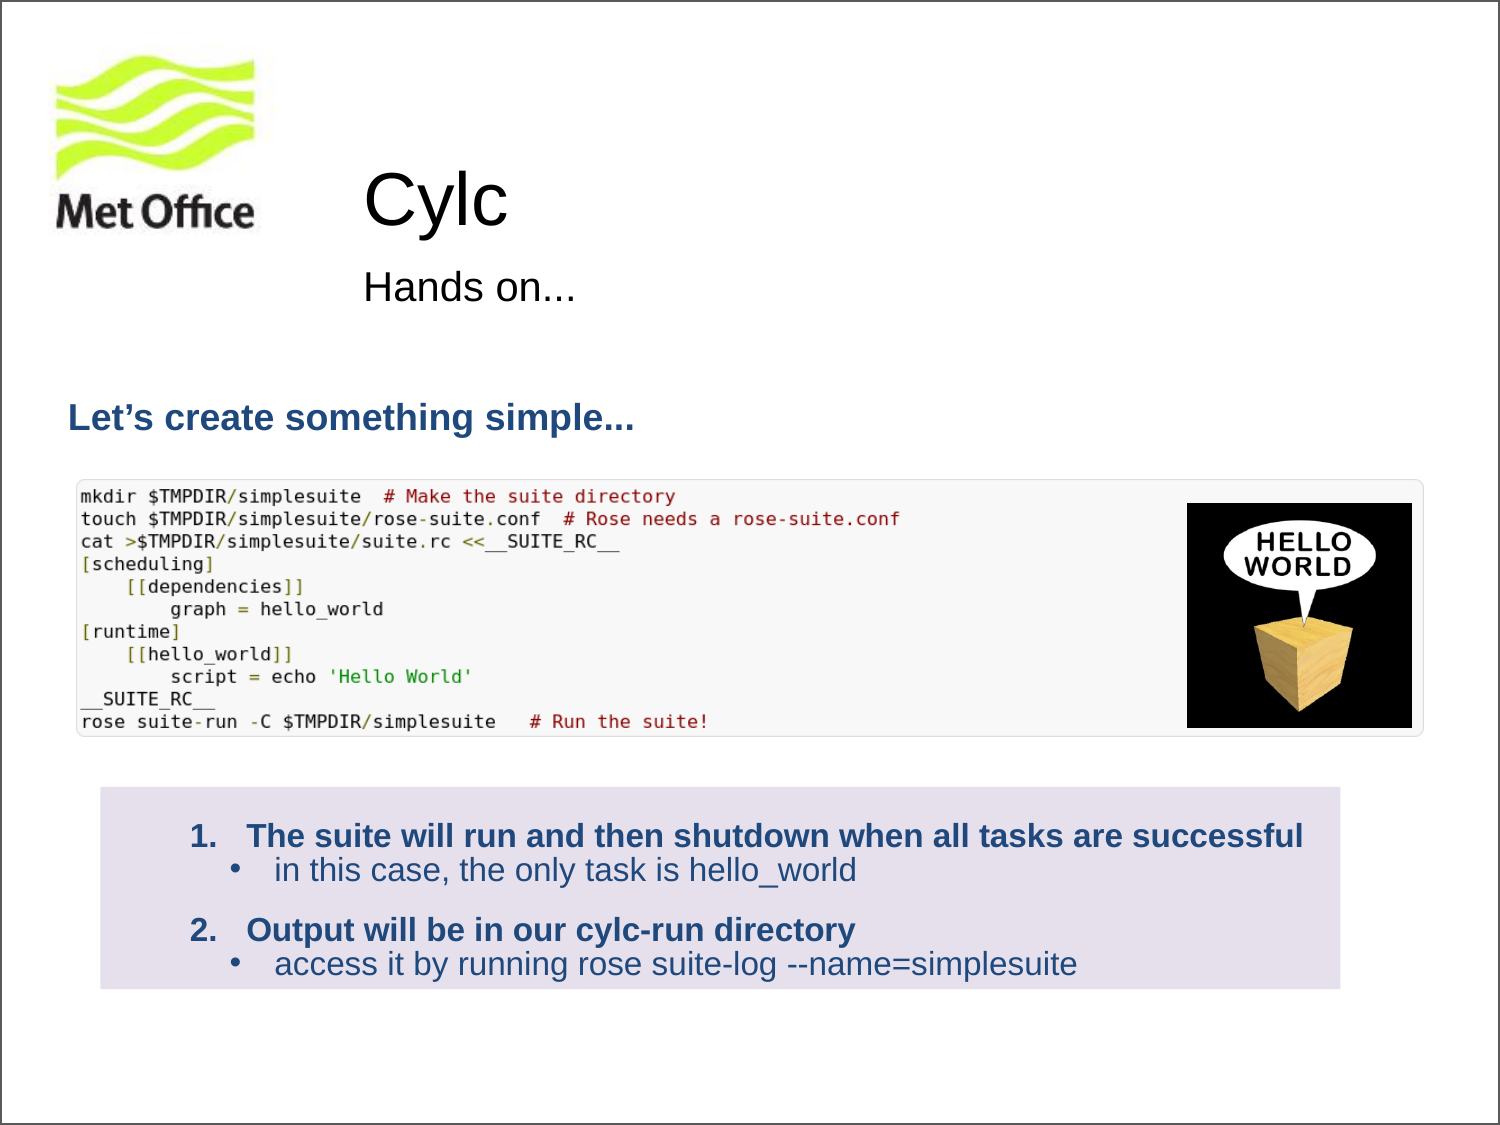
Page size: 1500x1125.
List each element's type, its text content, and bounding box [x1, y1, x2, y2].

title Cylc [348, 94, 1495, 249]
text_box Let’s create something simple... [53, 385, 1459, 445]
picture [76, 479, 1424, 737]
subtitle Hands on... [348, 252, 1495, 336]
picture [24, 21, 287, 262]
text_box The suite will run and then shutdown when all tasks are successful in this case, the only task is hello_world Output will be in our cylc-run directory access it by running rose suite-log --name=simplesuite [100, 786, 1341, 990]
